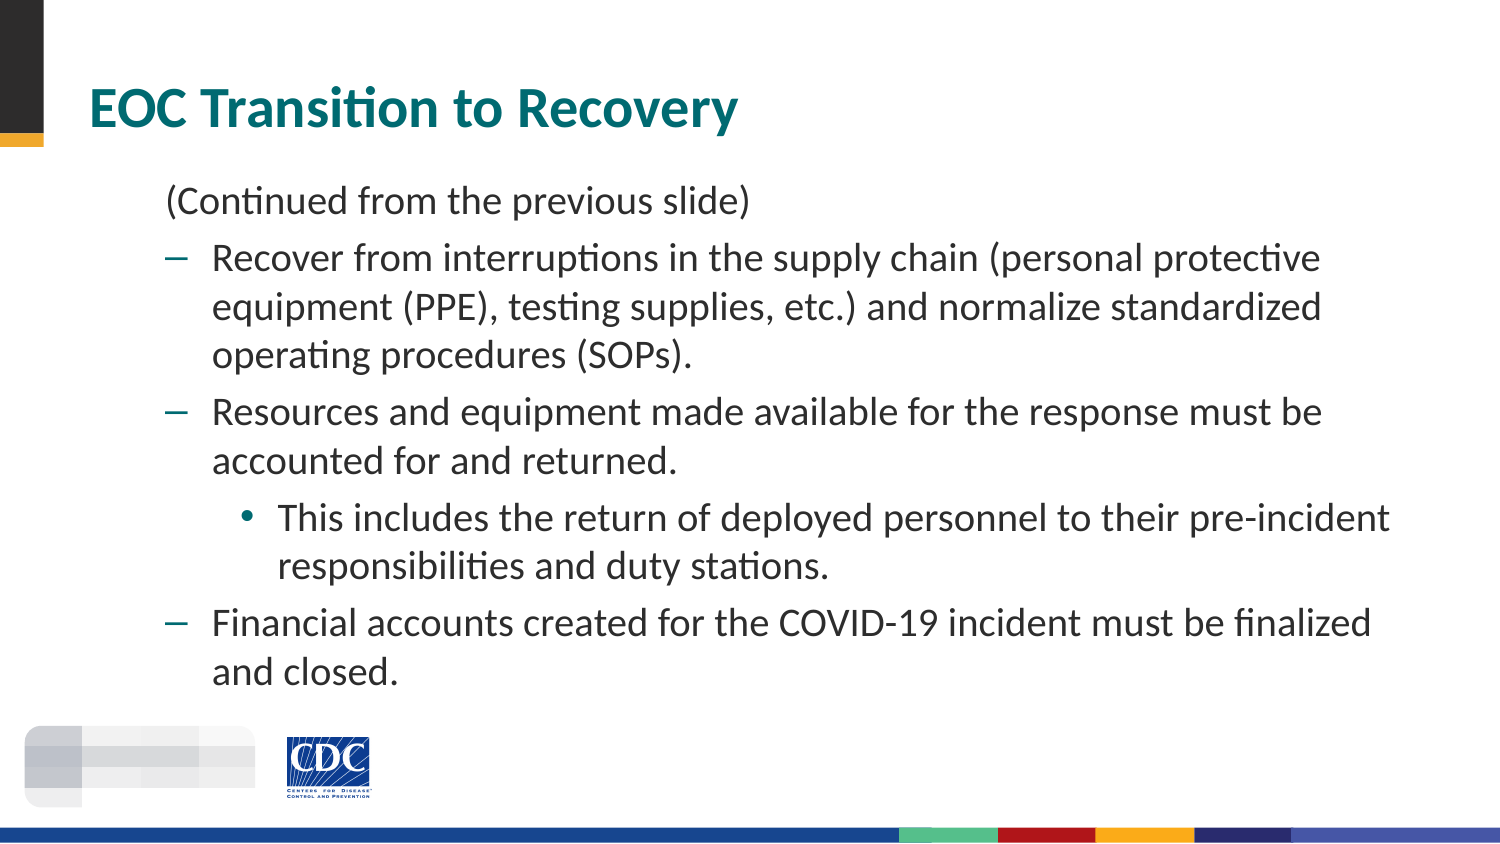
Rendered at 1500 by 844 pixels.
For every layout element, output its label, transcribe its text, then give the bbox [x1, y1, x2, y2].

title EOC Transition to Recovery [75, 33, 1425, 147]
picture [287, 737, 372, 798]
list (Continued from the previous slide) Recover from interruptions in the supply chain (personal protective equipment (PPE), testing supplies, etc.) and normalize standardized operating procedures (SOPs). Resources and equipment made available for the response must be accounted for and returned. This includes the return of deployed personnel to their pre-incident responsibilities and duty stations. Financial accounts created for the COVID-19 incident must be finalized and closed. [75, 166, 1414, 715]
